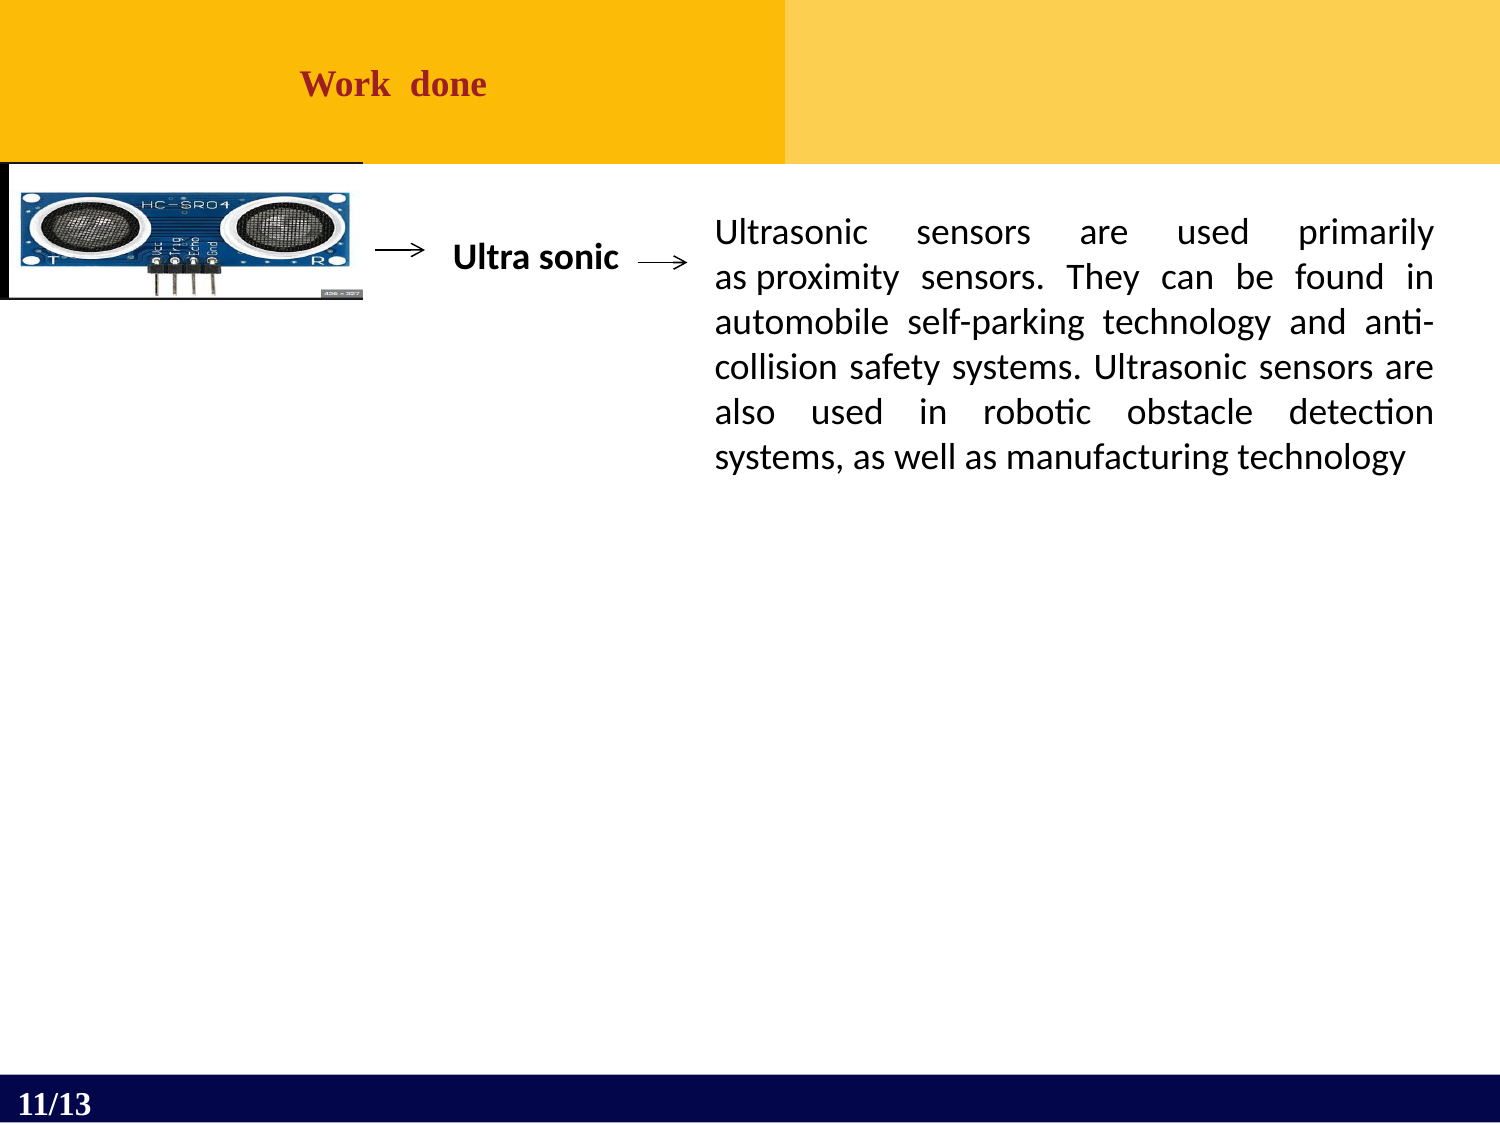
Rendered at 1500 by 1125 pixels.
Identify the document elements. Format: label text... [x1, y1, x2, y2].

text_box 11/13 [2, 1074, 107, 1125]
text_box Work done [0, 0, 787, 163]
text_box [107, 1074, 1500, 1123]
text_box Ultra sonic [438, 224, 635, 285]
picture [0, 162, 363, 300]
text_box [787, 0, 1500, 163]
text_box Ultrasonic sensors are used primarily as proximity sensors. They can be found in automobile self-parking technology and anti-collision safety systems. Ultrasonic sensors are also used in robotic obstacle detection systems, as well as manufacturing technology [699, 199, 1450, 485]
